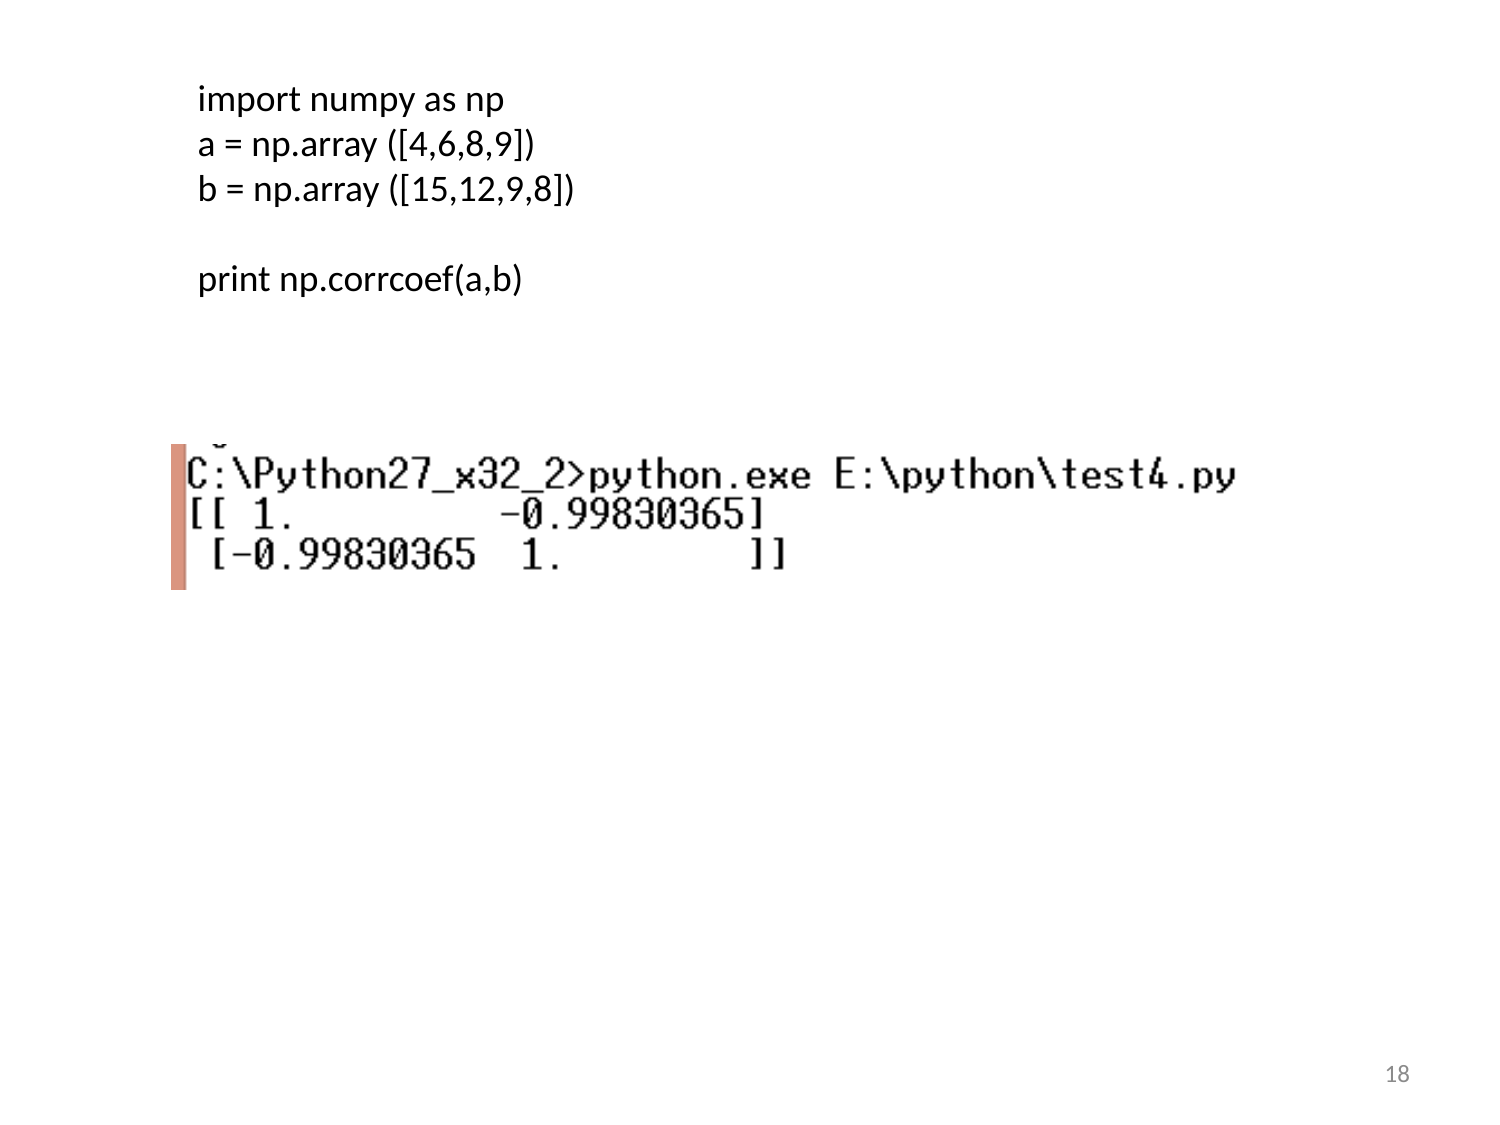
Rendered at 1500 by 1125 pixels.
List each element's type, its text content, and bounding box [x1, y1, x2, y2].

picture [170, 444, 1263, 590]
slide_number 18 [1074, 1042, 1425, 1103]
text_box import numpy as np a = np.array ([4,6,8,9]) b = np.array ([15,12,9,8]) print np.corrcoef(a,b) [182, 66, 933, 307]
